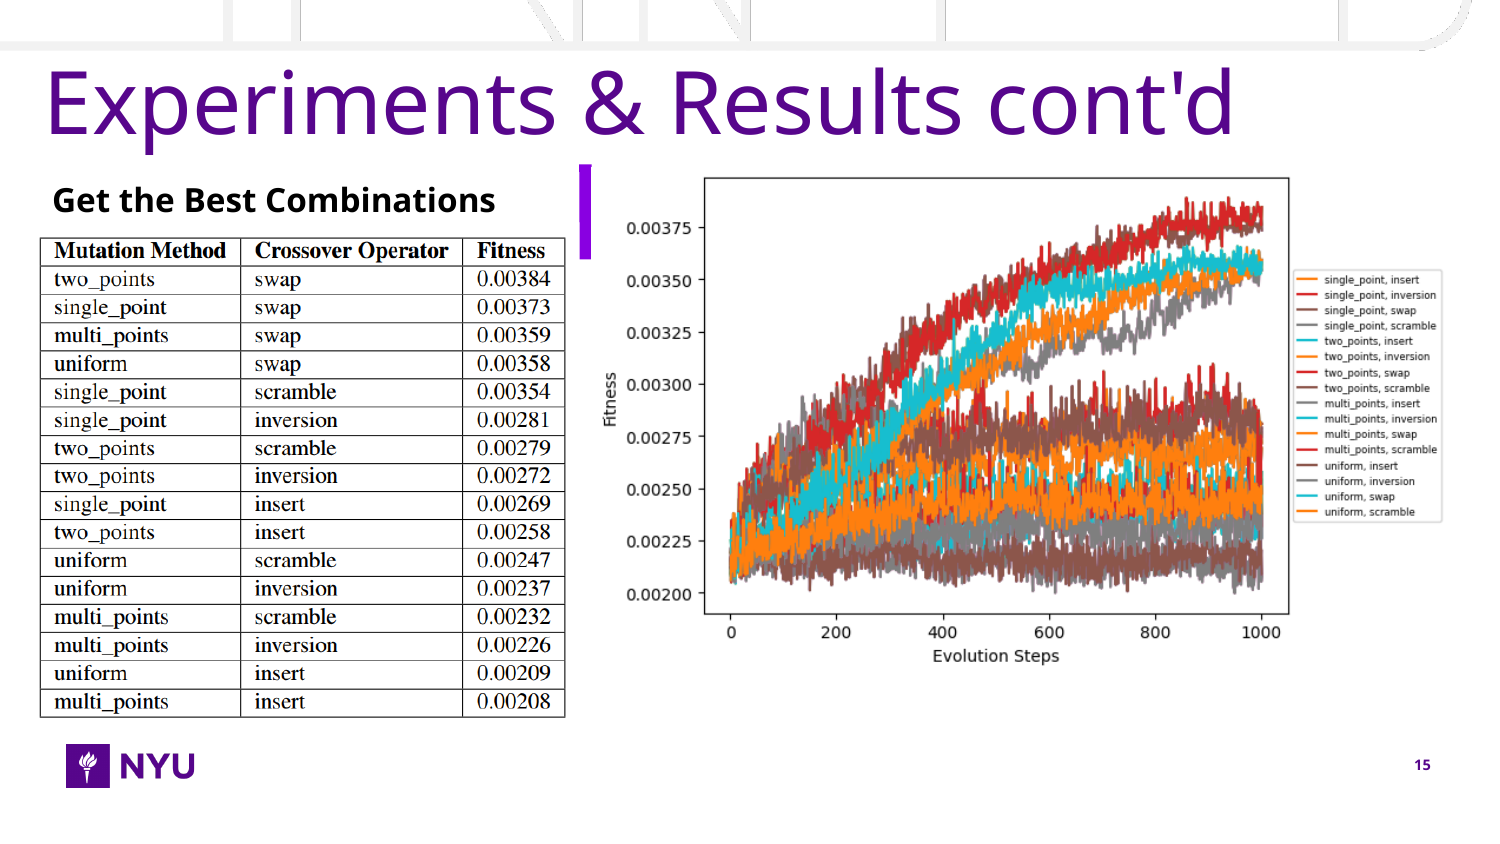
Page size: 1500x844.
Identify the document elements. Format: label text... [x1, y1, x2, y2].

picture [591, 167, 1452, 677]
picture [0, 0, 1496, 51]
text_box Get the Best Combinations [37, 164, 585, 235]
picture [36, 234, 568, 720]
title Experiments & Results cont'd [28, 47, 1472, 236]
picture [66, 744, 195, 788]
